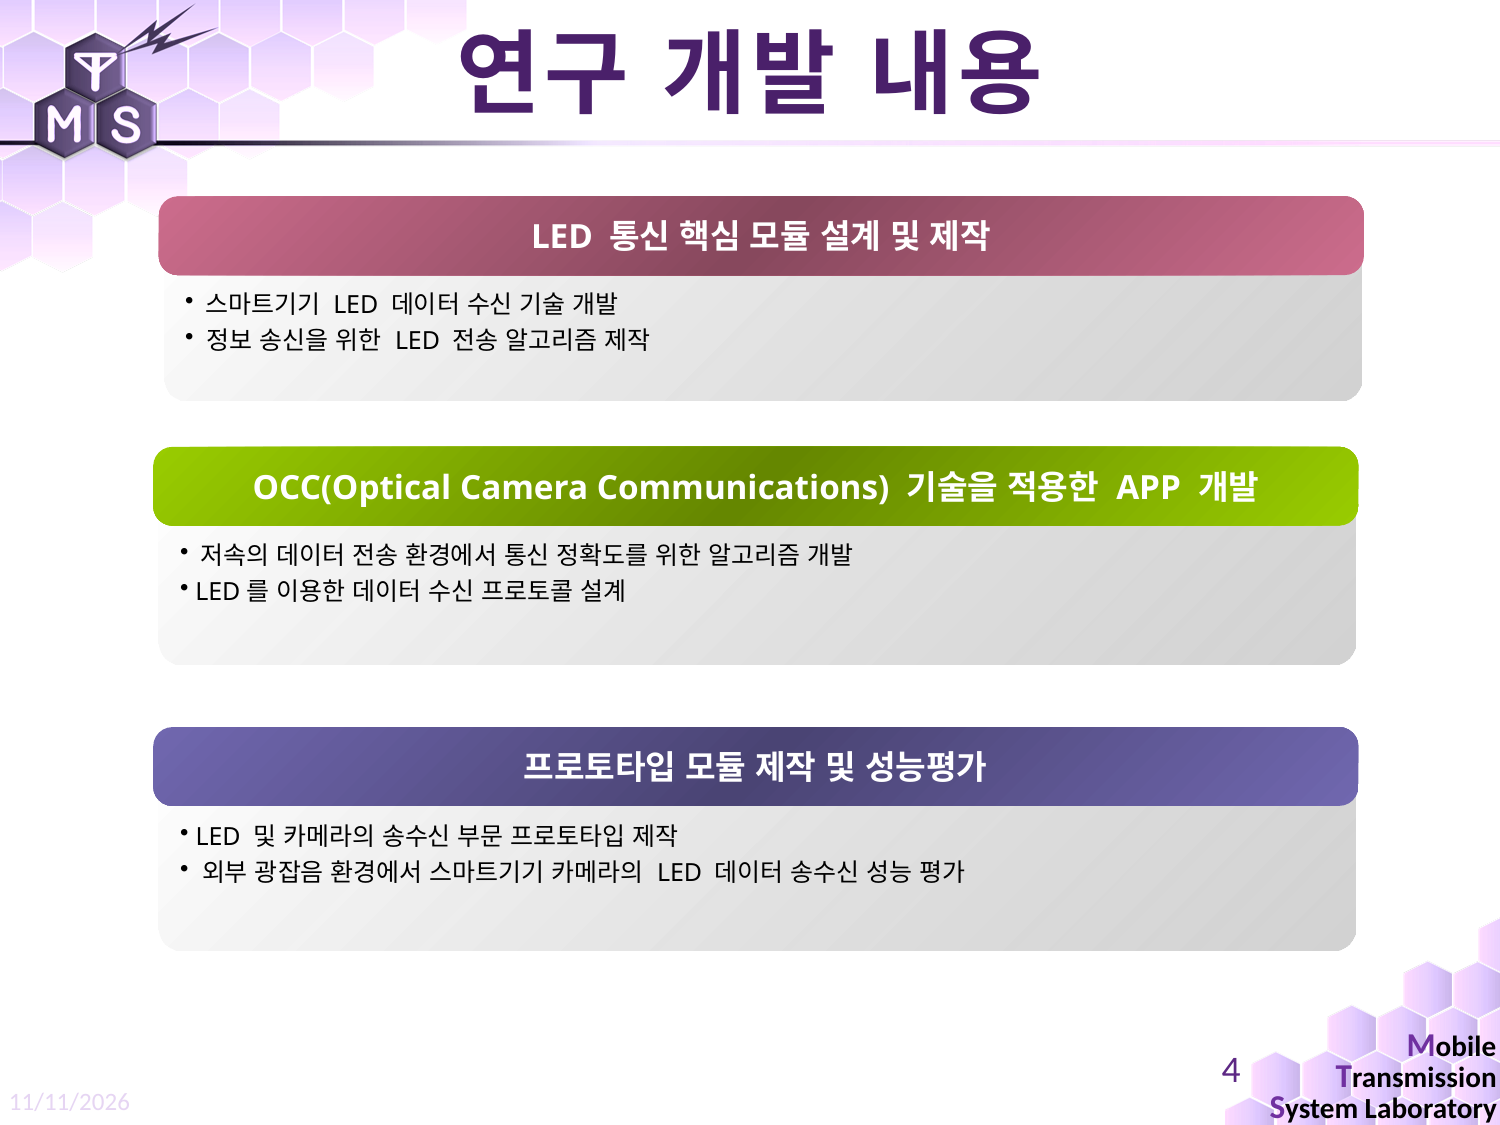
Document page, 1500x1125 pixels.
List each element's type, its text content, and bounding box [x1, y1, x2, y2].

text_box 연구 개발 내용 [188, 7, 1311, 132]
slide_number 4 [1200, 1037, 1263, 1098]
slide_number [0, 1070, 344, 1125]
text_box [152, 195, 1365, 951]
